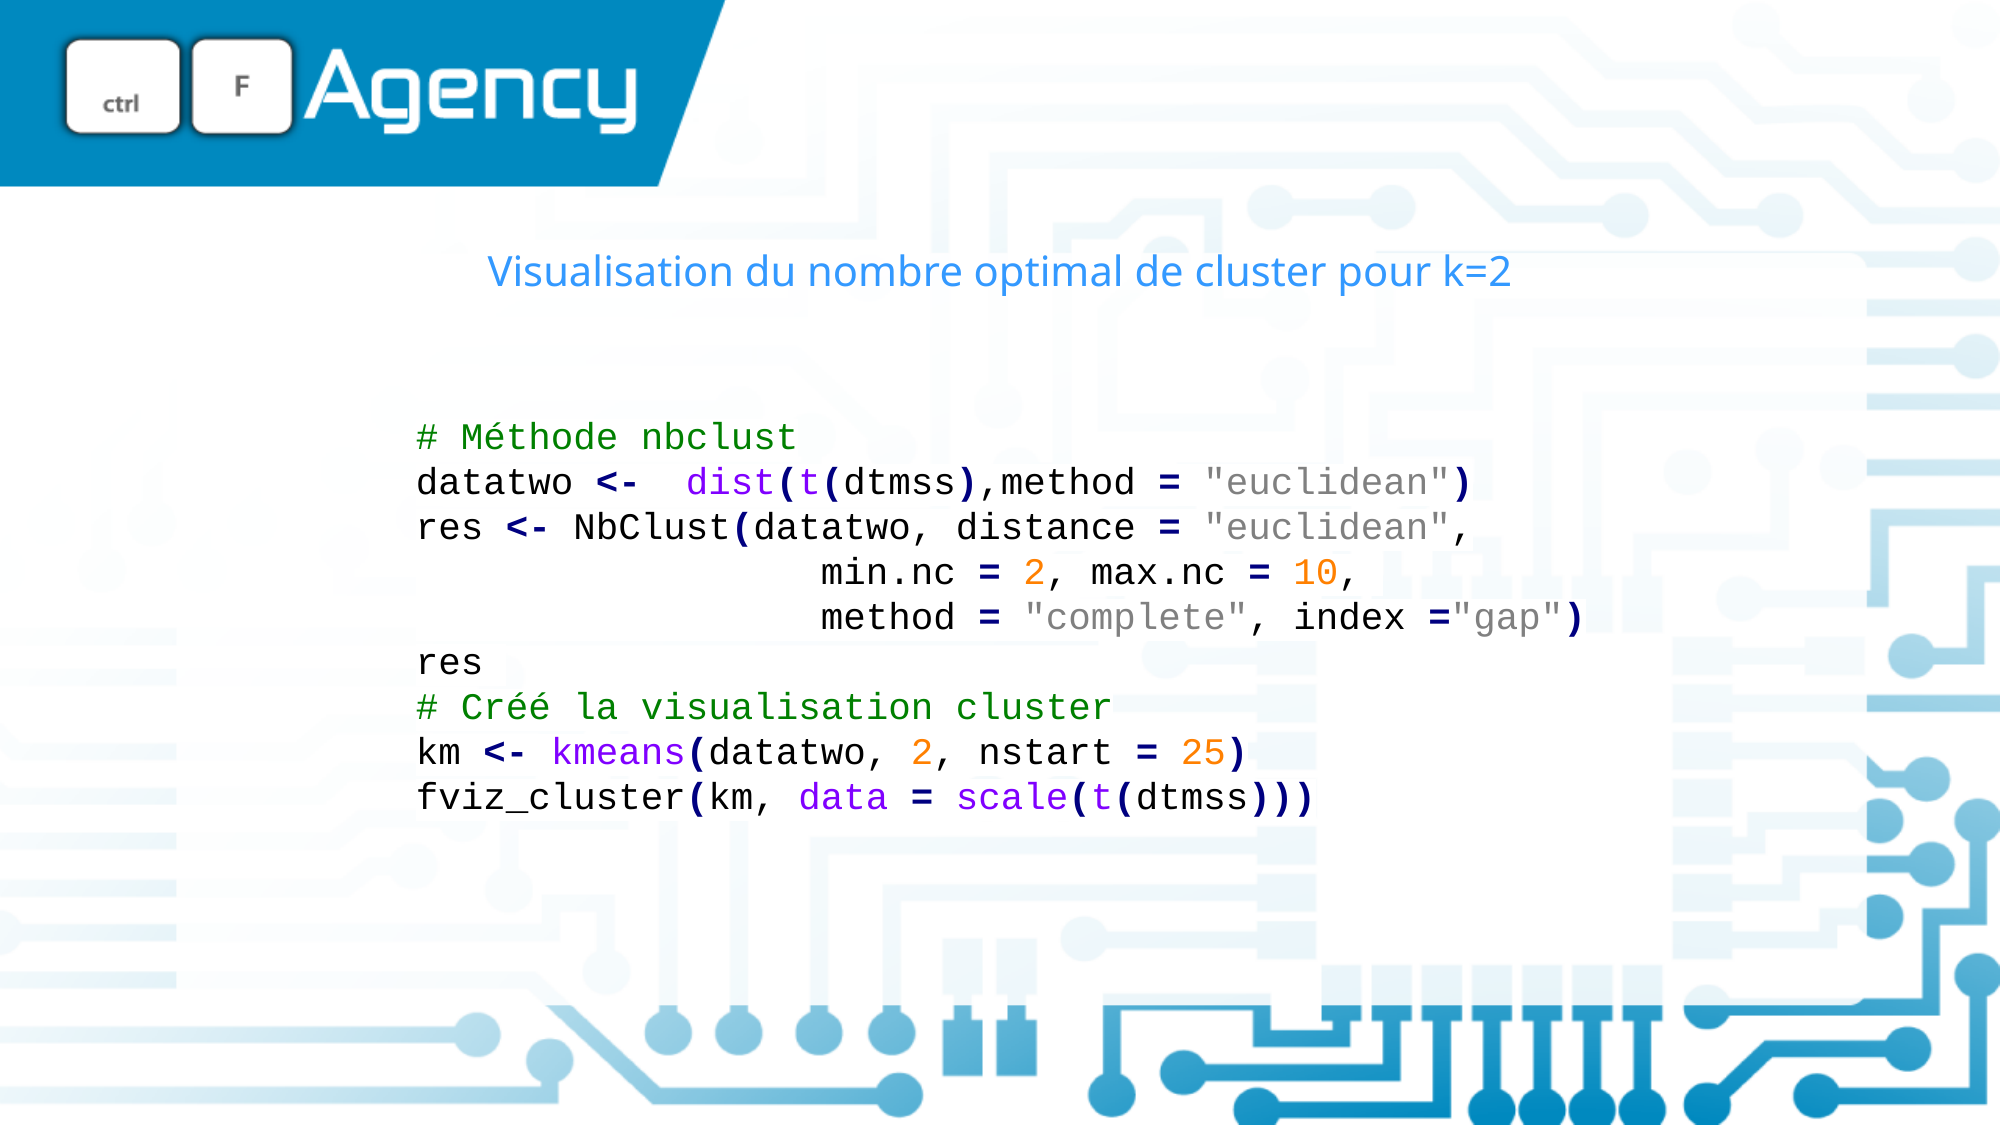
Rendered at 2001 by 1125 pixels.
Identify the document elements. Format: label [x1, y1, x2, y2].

list [0, 0, 2000, 1125]
